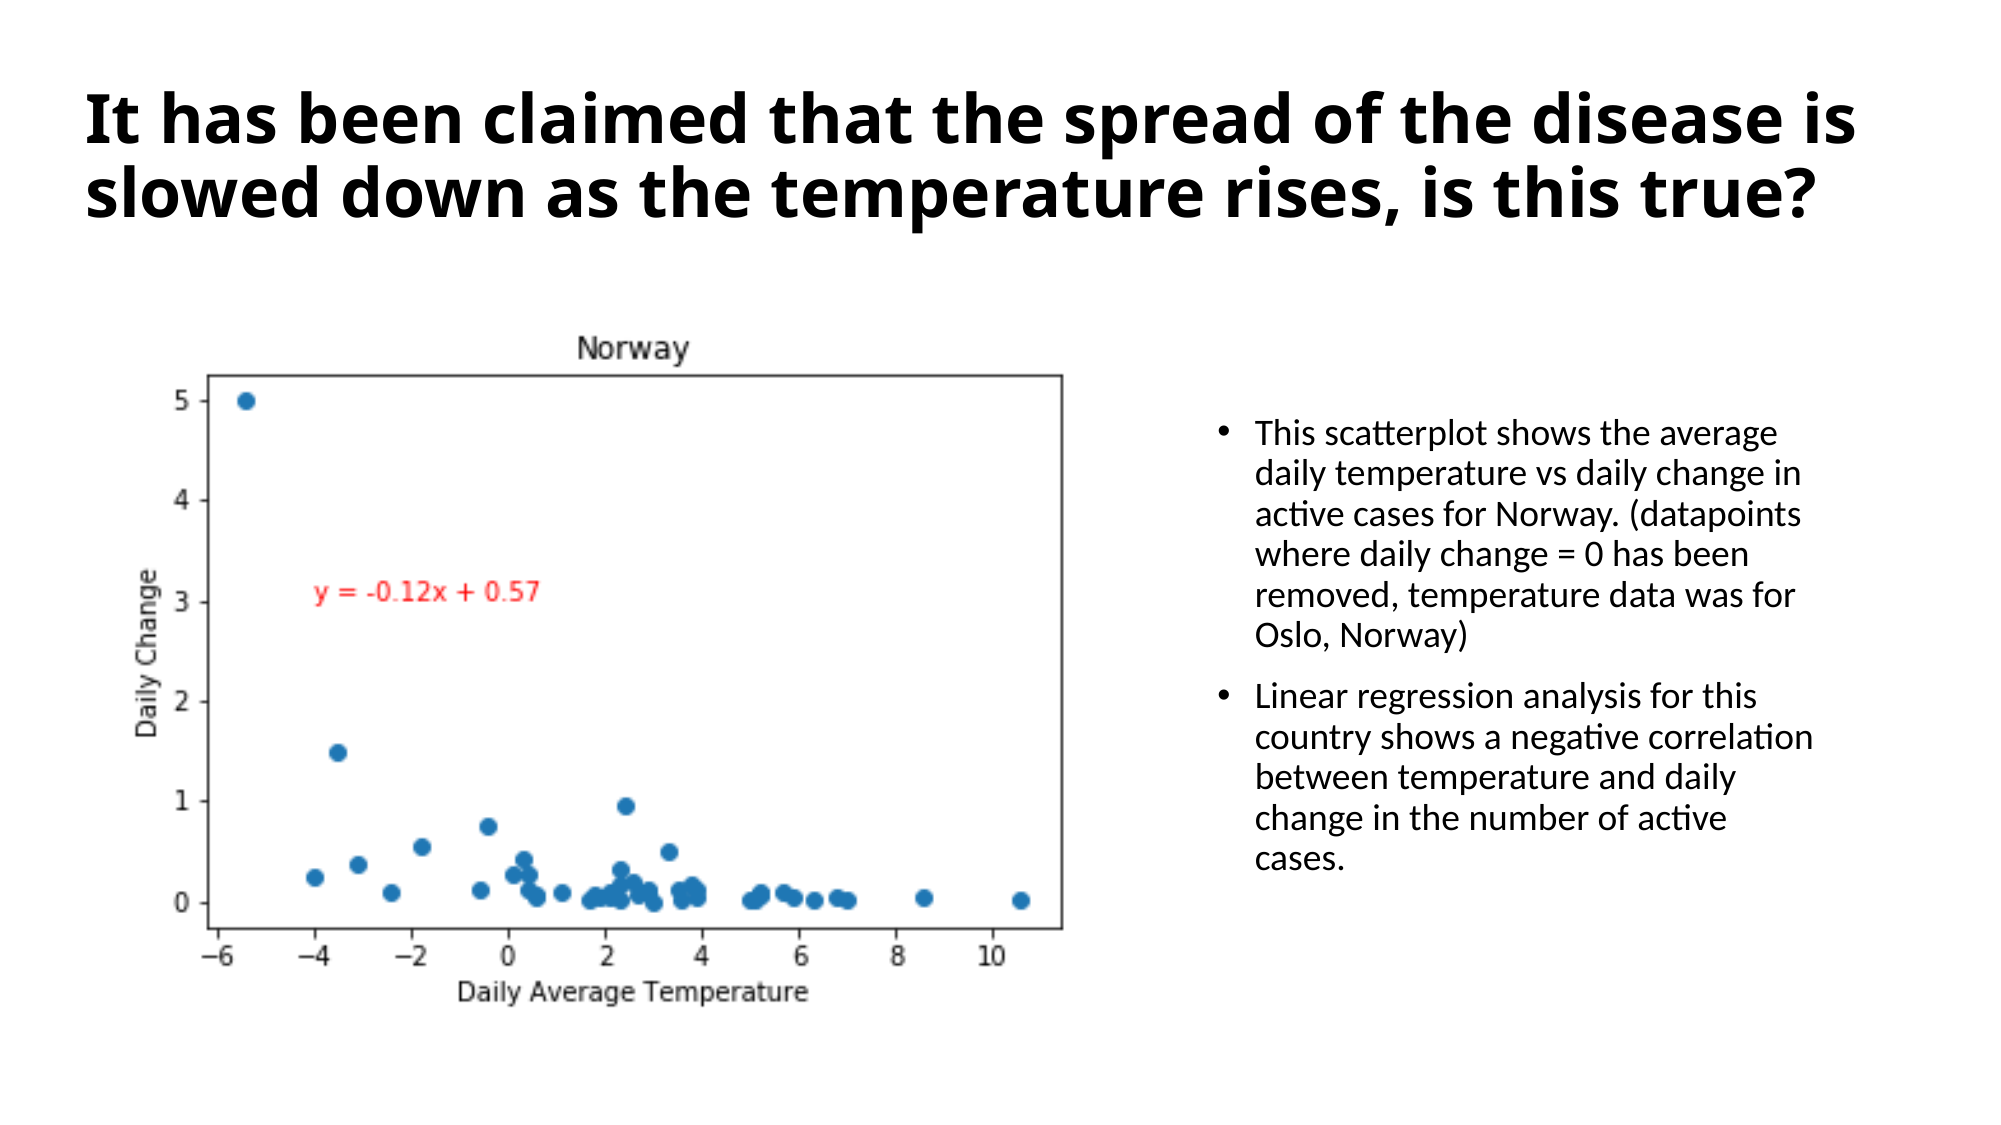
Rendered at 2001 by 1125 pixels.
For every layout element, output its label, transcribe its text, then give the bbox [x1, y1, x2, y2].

list This scatterplot shows the average daily temperature vs daily change in active cases for Norway. (datapoints where daily change = 0 has been removed, temperature data was for Oslo, Norway) Linear regression analysis for this country shows a negative correlation between temperature and daily change in the number of active cases. [1192, 267, 1841, 1020]
title It has been claimed that the spread of the disease is slowed down as the temperature rises, is this true? [70, 67, 1908, 249]
picture [70, 286, 1171, 1020]
